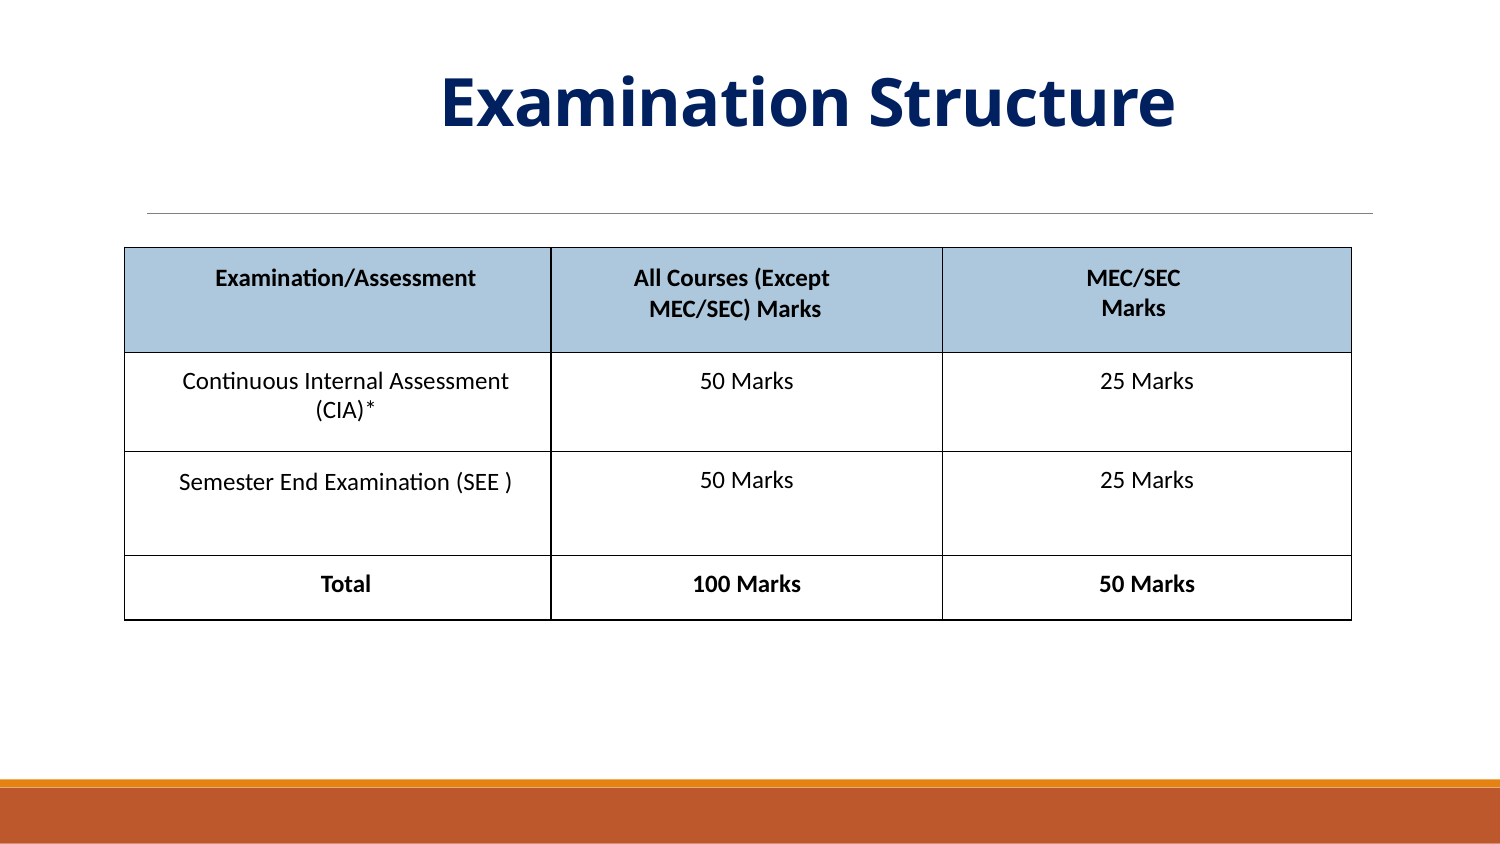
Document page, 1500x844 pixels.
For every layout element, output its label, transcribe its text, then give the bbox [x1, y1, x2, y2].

table_cell Continuous Internal Assessment (CIA)* [125, 353, 550, 451]
table_cell 50 Marks [552, 353, 942, 451]
table_cell 100 Marks [552, 556, 942, 619]
table_cell 25 Marks [943, 452, 1351, 555]
table_cell 50 Marks [552, 452, 942, 555]
table_header MEC/SEC Marks [943, 248, 1351, 352]
table_header All Courses (Except MEC/SEC) Marks [552, 248, 942, 352]
table_header Examination/Assessment [125, 248, 550, 352]
table_cell 50 Marks [943, 556, 1351, 619]
table_cell Total [125, 556, 550, 619]
table_cell Semester End Examination (SEE ) [125, 452, 550, 555]
title Examination Structure [51, 32, 1449, 189]
table_cell 25 Marks [943, 353, 1351, 451]
